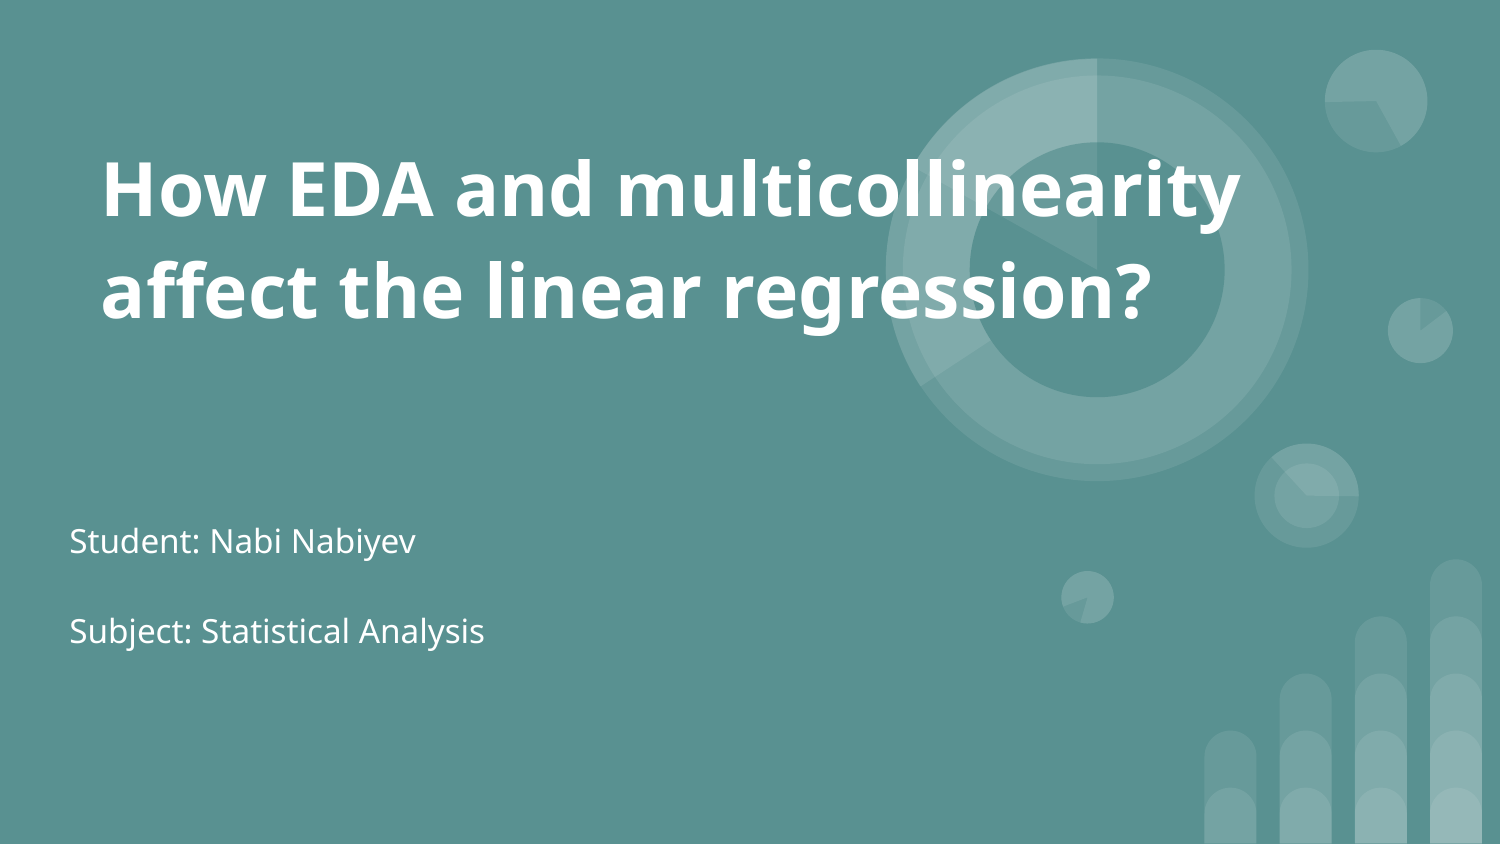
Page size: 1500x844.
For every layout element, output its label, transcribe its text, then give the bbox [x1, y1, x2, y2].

subtitle Student: Nabi Nabiyev Subject: Statistical Analysis [54, 502, 882, 816]
title How EDA and multicollinearity affect the linear regression? [85, 38, 1477, 439]
